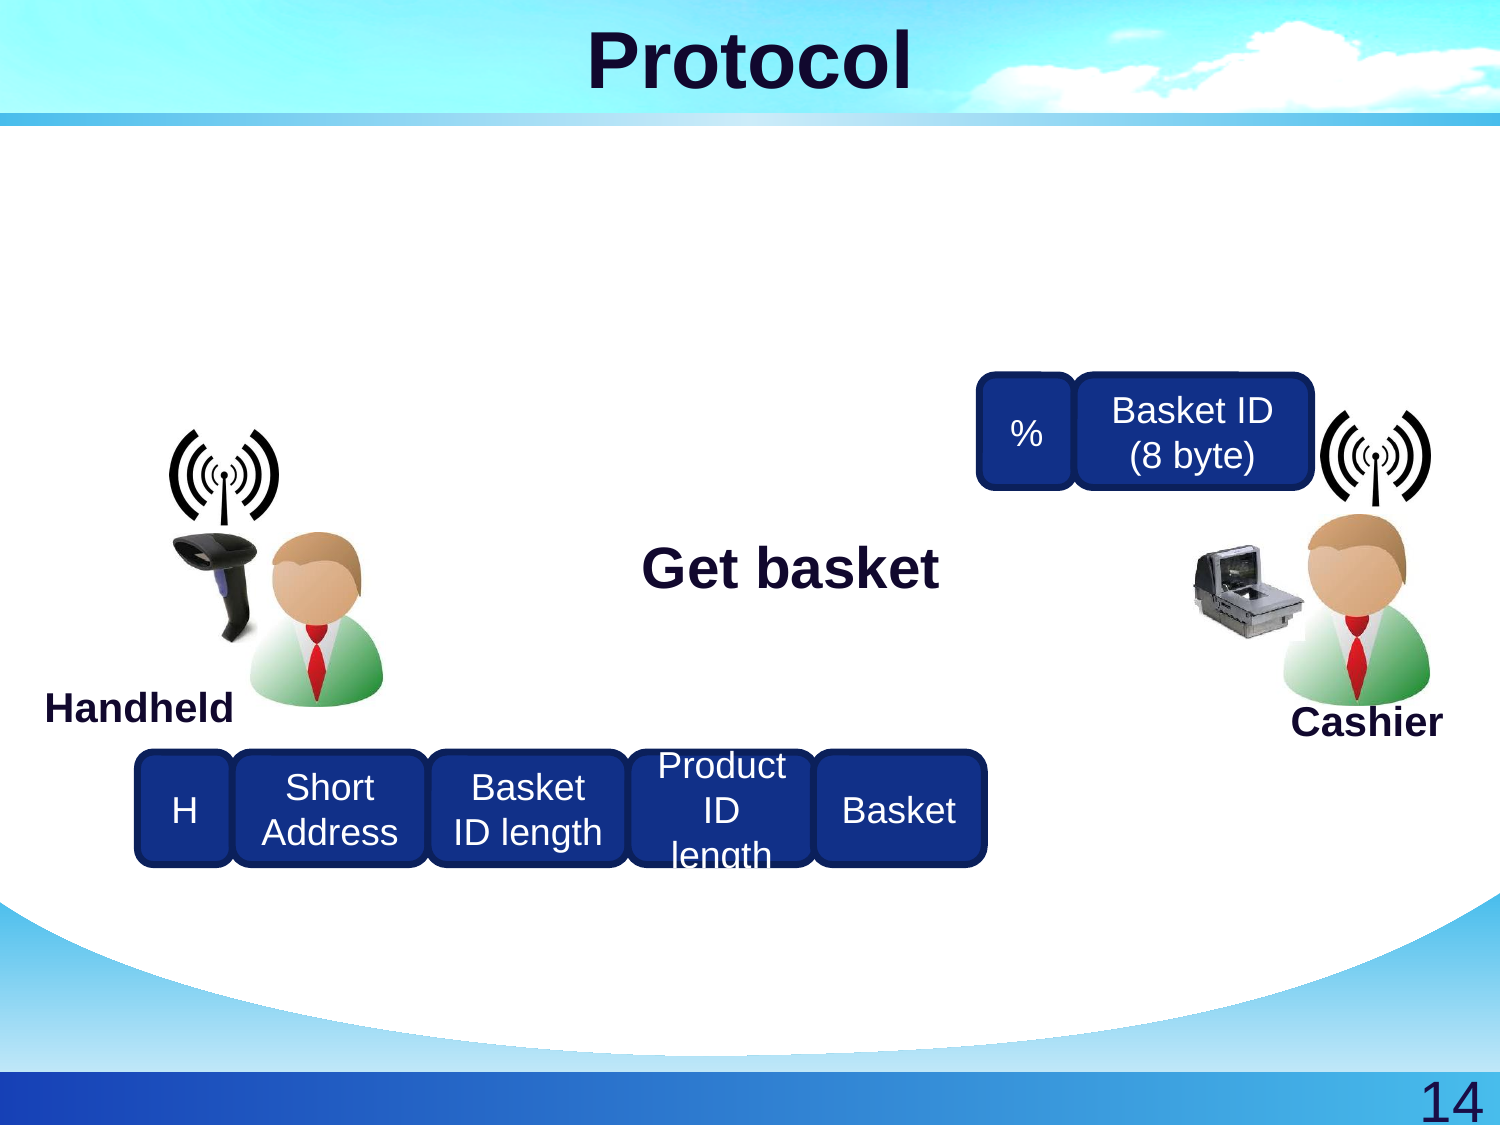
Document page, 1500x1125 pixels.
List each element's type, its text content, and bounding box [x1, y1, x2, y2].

text_box Basket ID length [424, 748, 628, 869]
text_box Product ID length [624, 748, 814, 869]
text_box Short Address [228, 748, 428, 869]
text_box Basket [809, 748, 988, 869]
text_box Basket ID (8 byte) [1070, 371, 1316, 491]
slide_number 14 [1400, 1056, 1500, 1125]
text_box H [133, 748, 233, 869]
text_box Cashier [1275, 687, 1459, 753]
text_box Get basket [519, 493, 1063, 638]
picture [1192, 397, 1431, 706]
title Protocol [0, 0, 1500, 113]
picture [168, 417, 386, 707]
text_box Handheld [29, 673, 250, 739]
text_box % [975, 371, 1075, 491]
